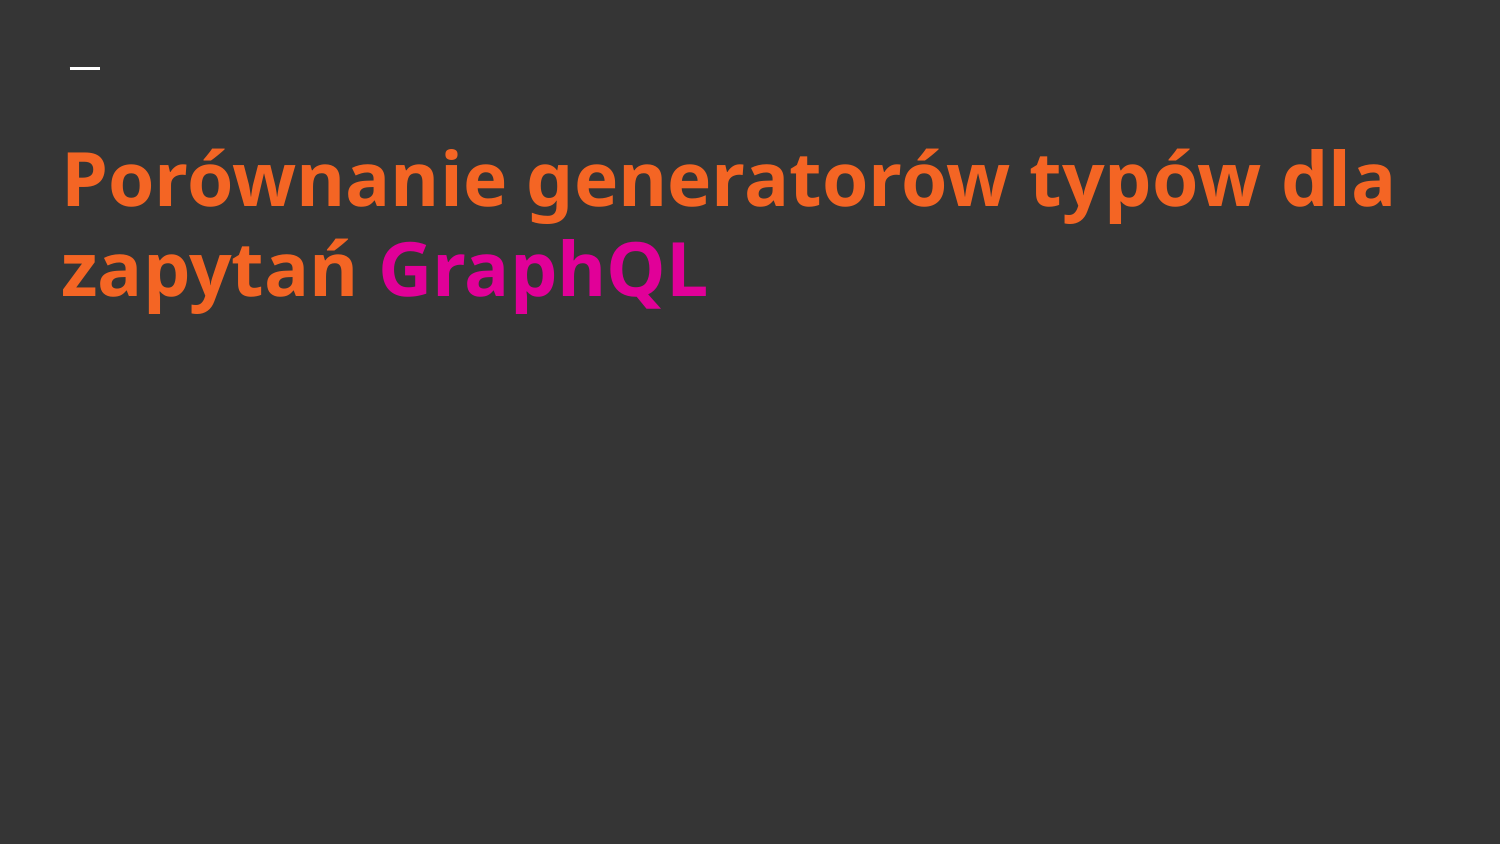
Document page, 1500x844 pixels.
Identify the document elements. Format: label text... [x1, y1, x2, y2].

title Porównanie generatorów typów dla zapytań GraphQL [46, 116, 1463, 746]
